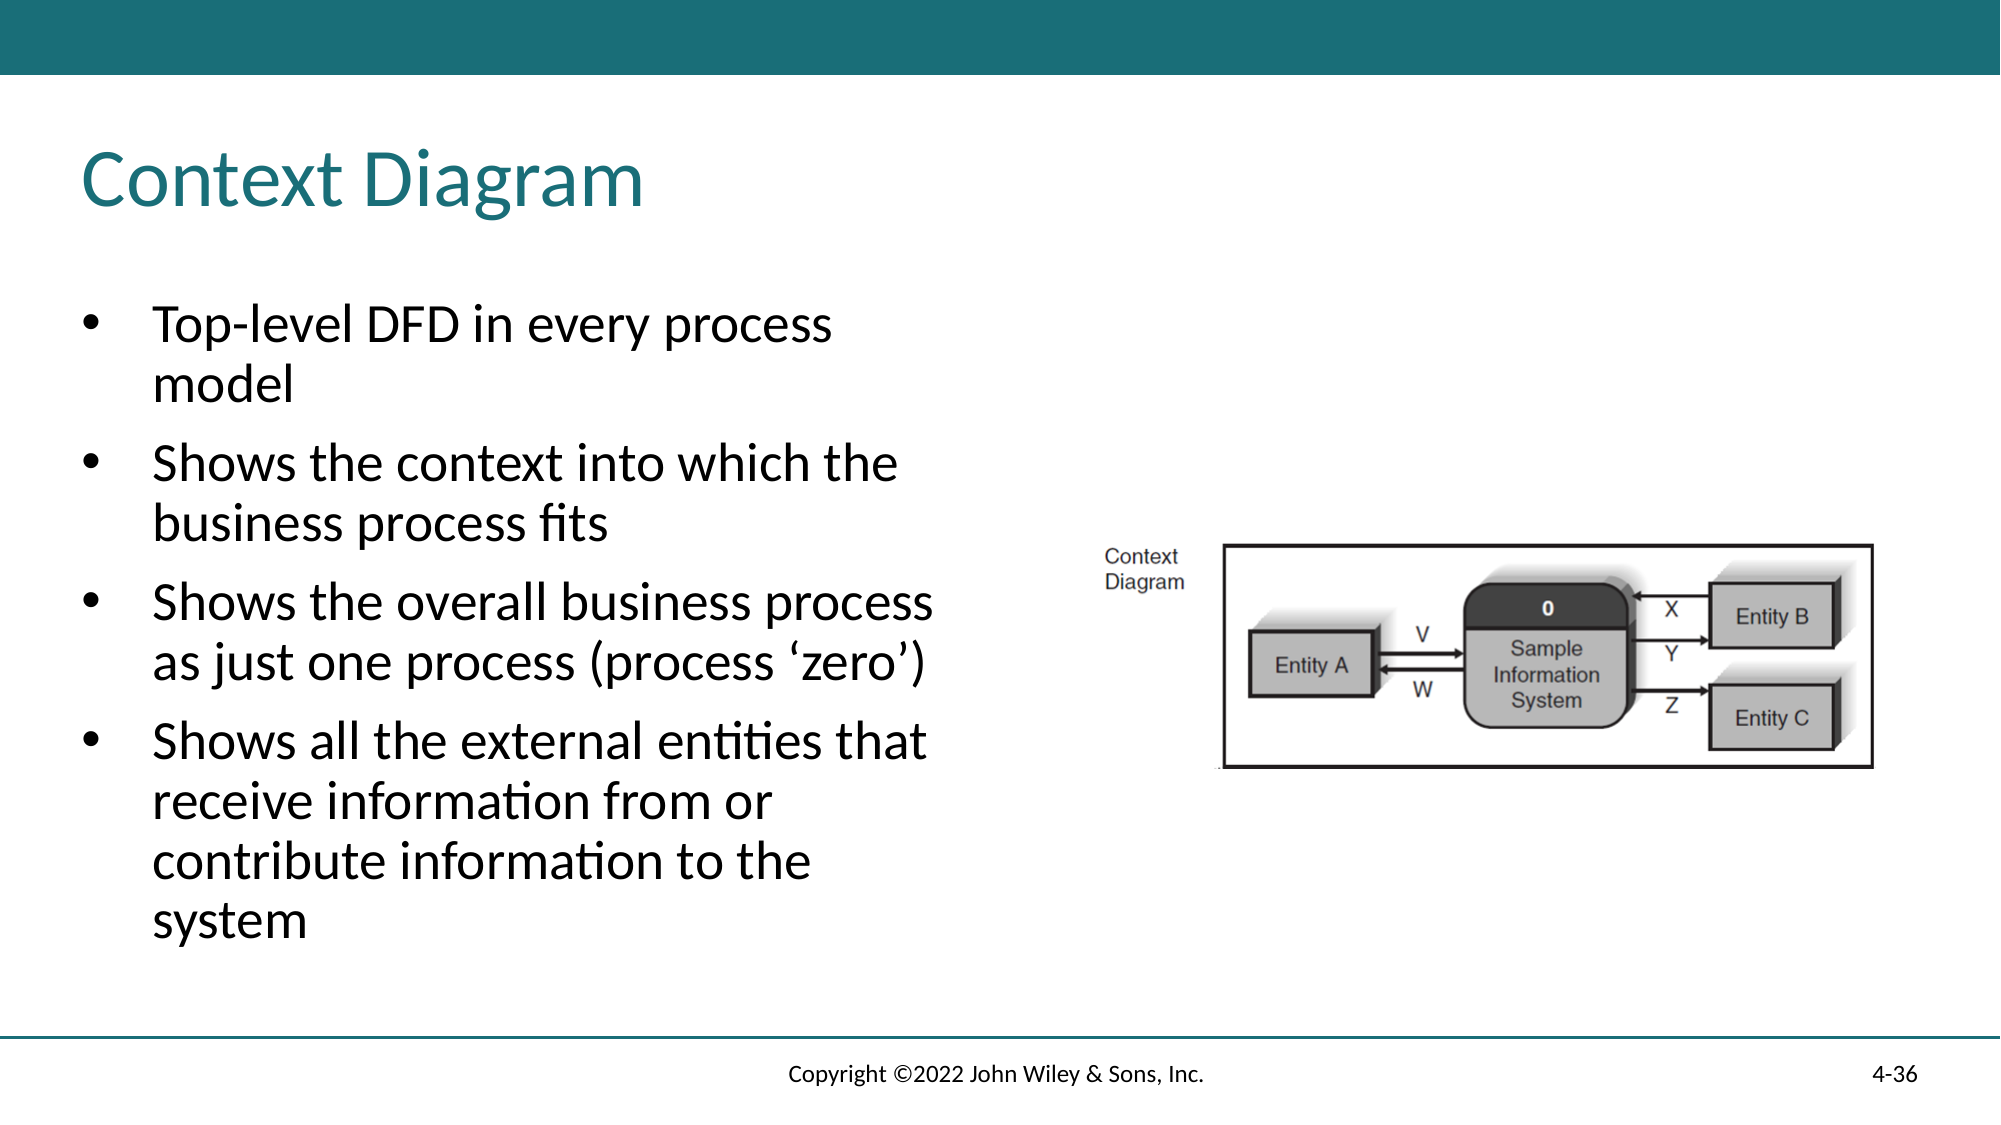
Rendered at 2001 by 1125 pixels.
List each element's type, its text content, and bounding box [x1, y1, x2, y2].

slide_number 4-36 [1412, 1042, 1934, 1103]
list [1093, 531, 1876, 769]
title Context Diagram [66, 127, 1934, 288]
footer Copyright ©2022 John Wiley & Sons, Inc. [662, 1042, 1338, 1103]
list Top-level DFD in every process model Shows the context into which the business process fits Shows the overall business process as just one process (process ‘zero’) Shows all the external entities that receive information from or contribute information to the system [66, 287, 950, 1013]
